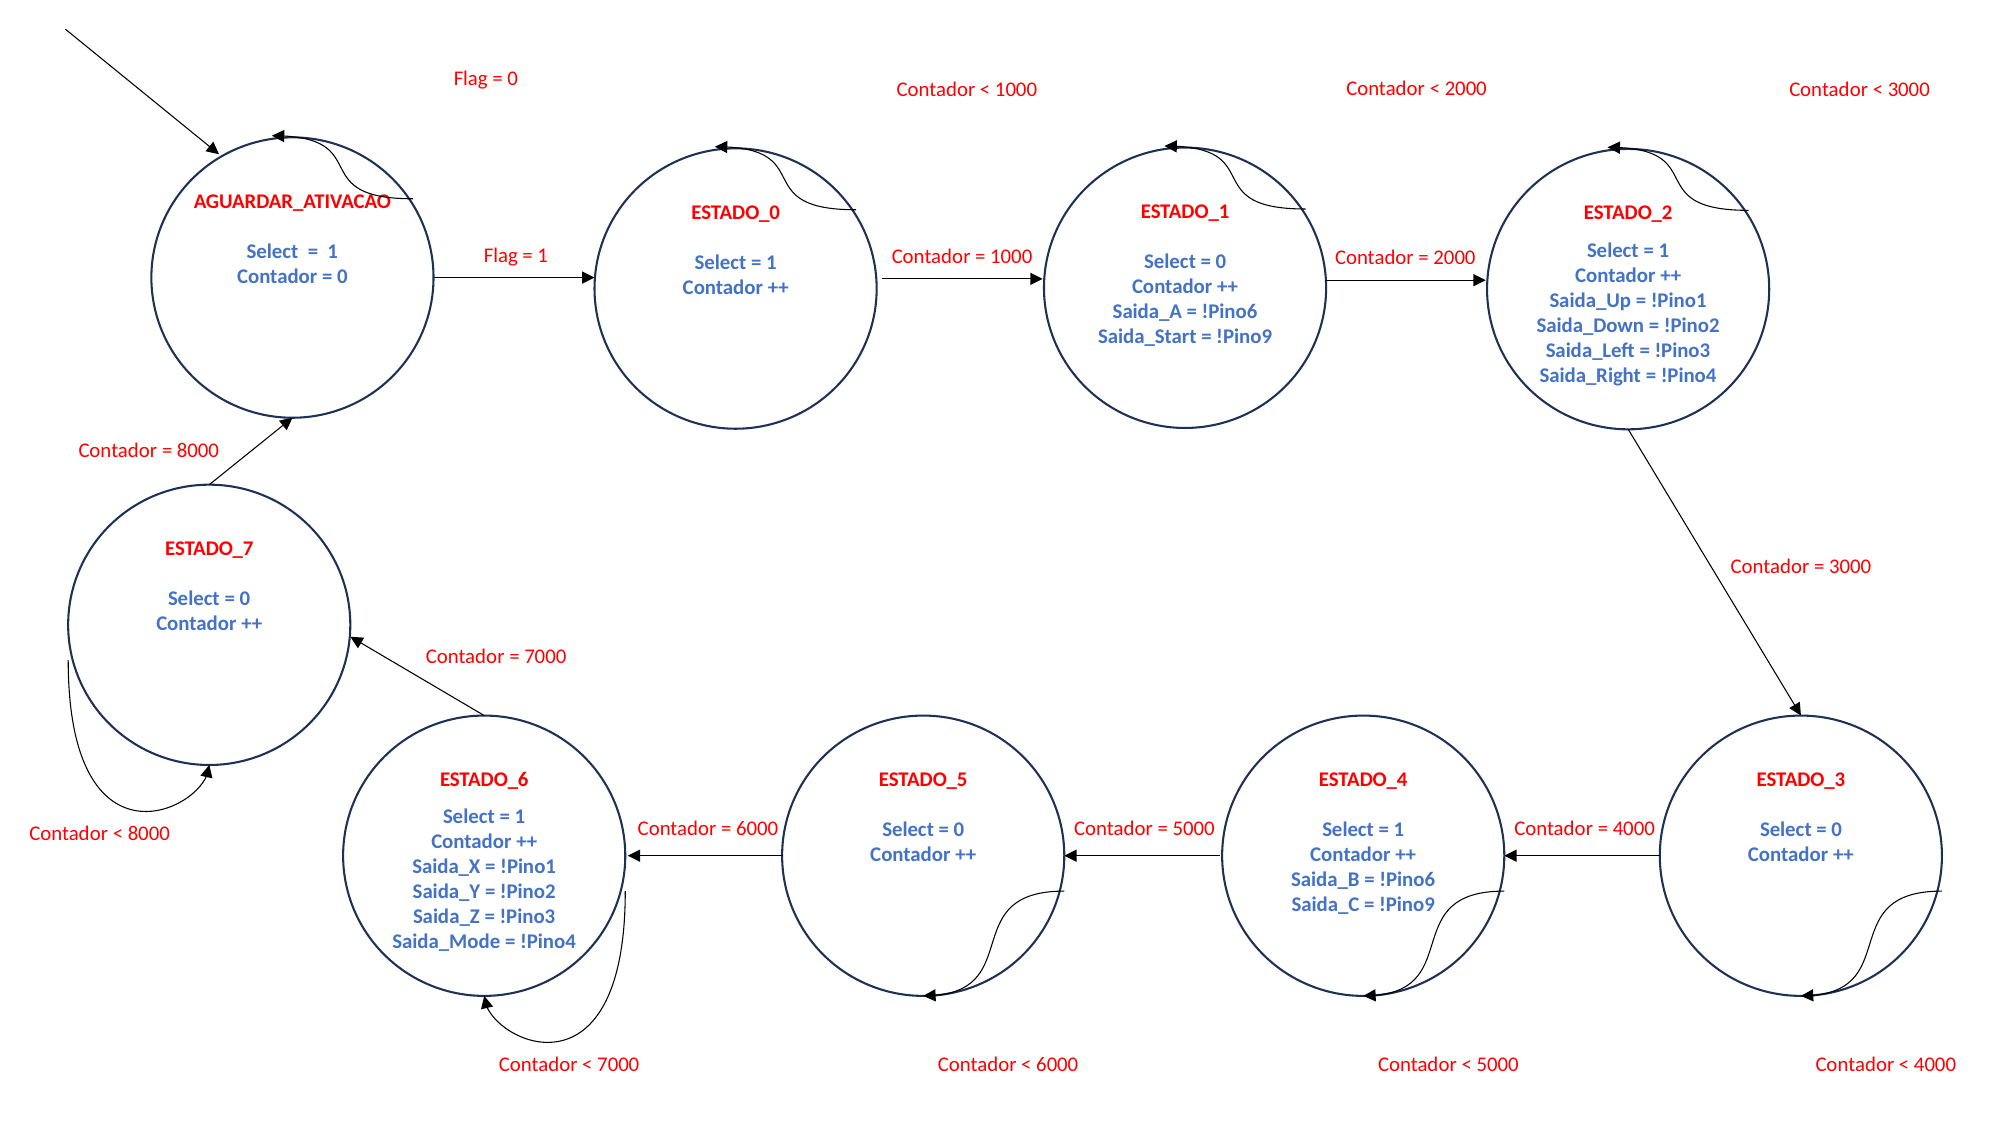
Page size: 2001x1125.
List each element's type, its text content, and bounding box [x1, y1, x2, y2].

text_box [1044, 67, 1527, 428]
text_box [350, 636, 485, 716]
text_box Contador = 3000 [1801, 544, 1899, 585]
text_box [1558, 715, 1996, 1084]
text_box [1118, 715, 1558, 1084]
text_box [209, 417, 293, 485]
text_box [14, 484, 351, 853]
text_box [65, 29, 219, 155]
text_box Contador = 7000 [398, 635, 594, 676]
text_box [1487, 68, 1970, 430]
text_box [1628, 429, 1801, 715]
text_box Contador = 8000 [51, 429, 209, 470]
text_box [594, 67, 1077, 429]
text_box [151, 56, 634, 418]
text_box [679, 715, 1118, 1084]
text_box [343, 715, 679, 1084]
